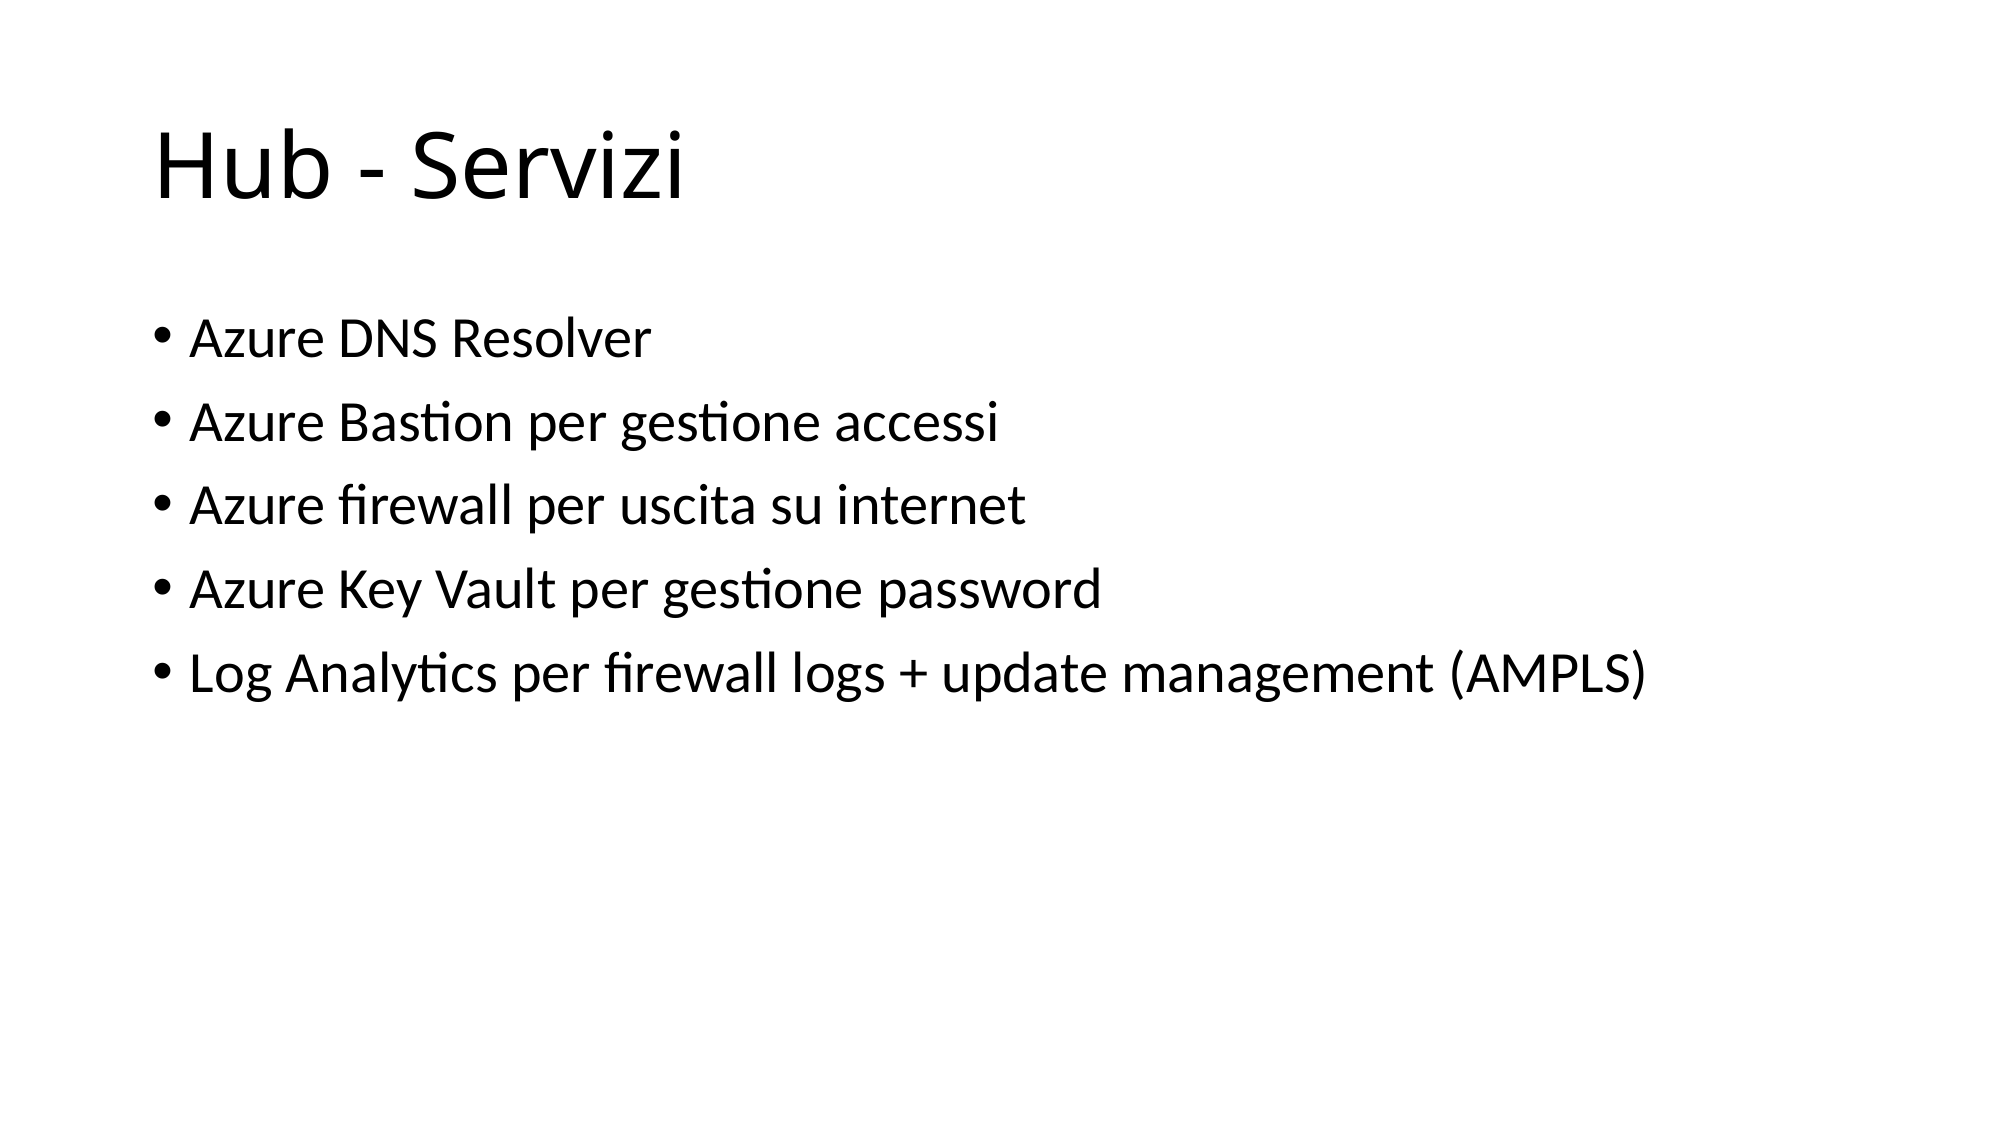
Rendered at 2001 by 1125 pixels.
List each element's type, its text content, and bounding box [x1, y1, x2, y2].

list Azure DNS Resolver Azure Bastion per gestione accessi Azure firewall per uscita su internet Azure Key Vault per gestione password Log Analytics per firewall logs + update management (AMPLS) [137, 299, 1863, 1014]
title Hub - Servizi [137, 59, 1863, 278]
